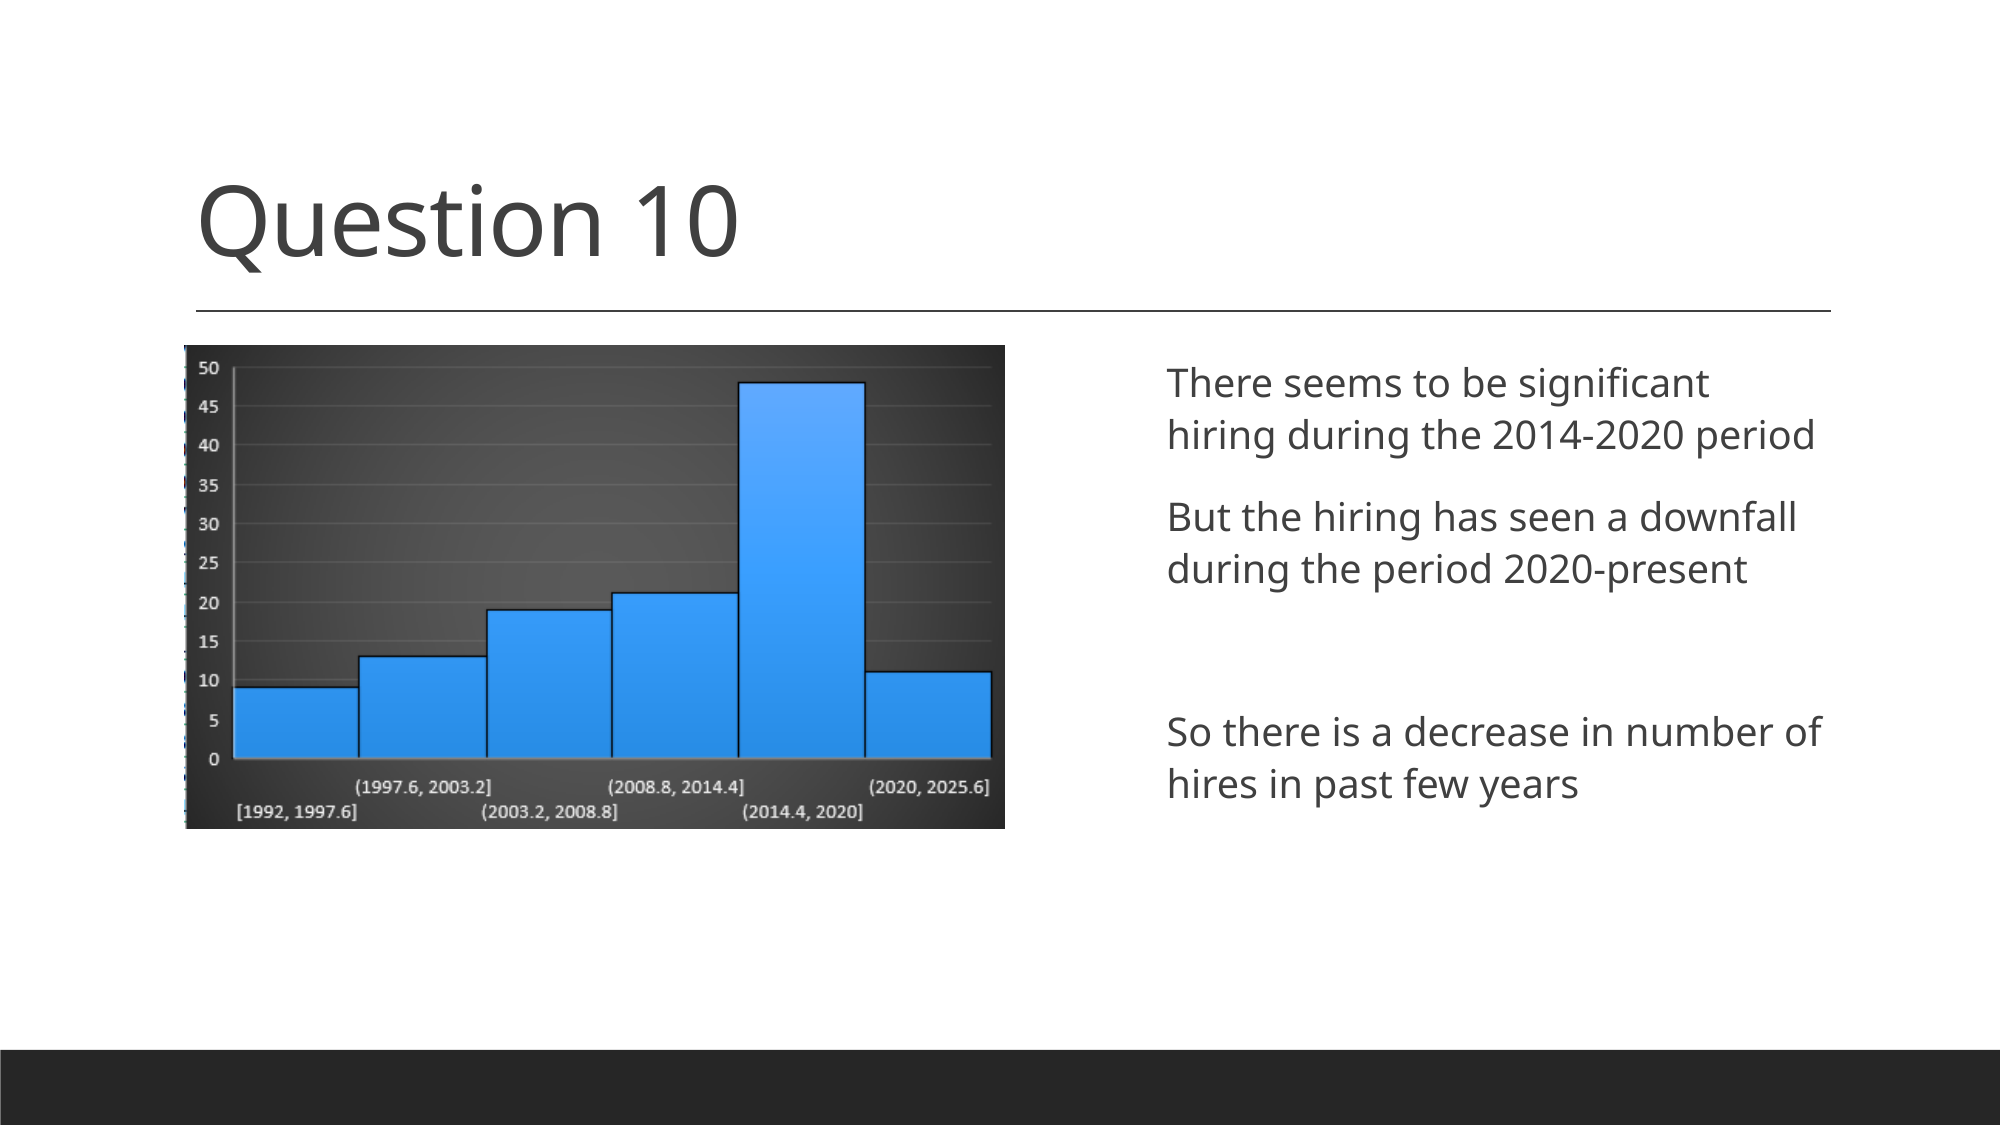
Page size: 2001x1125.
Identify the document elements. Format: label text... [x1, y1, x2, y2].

title Question 10 [180, 47, 1830, 285]
list There seems to be significant hiring during the 2014-2020 period But the hiring has seen a downfall during the period 2020-present So there is a decrease in number of hires in past few years [1151, 345, 1830, 963]
picture [184, 345, 1006, 829]
